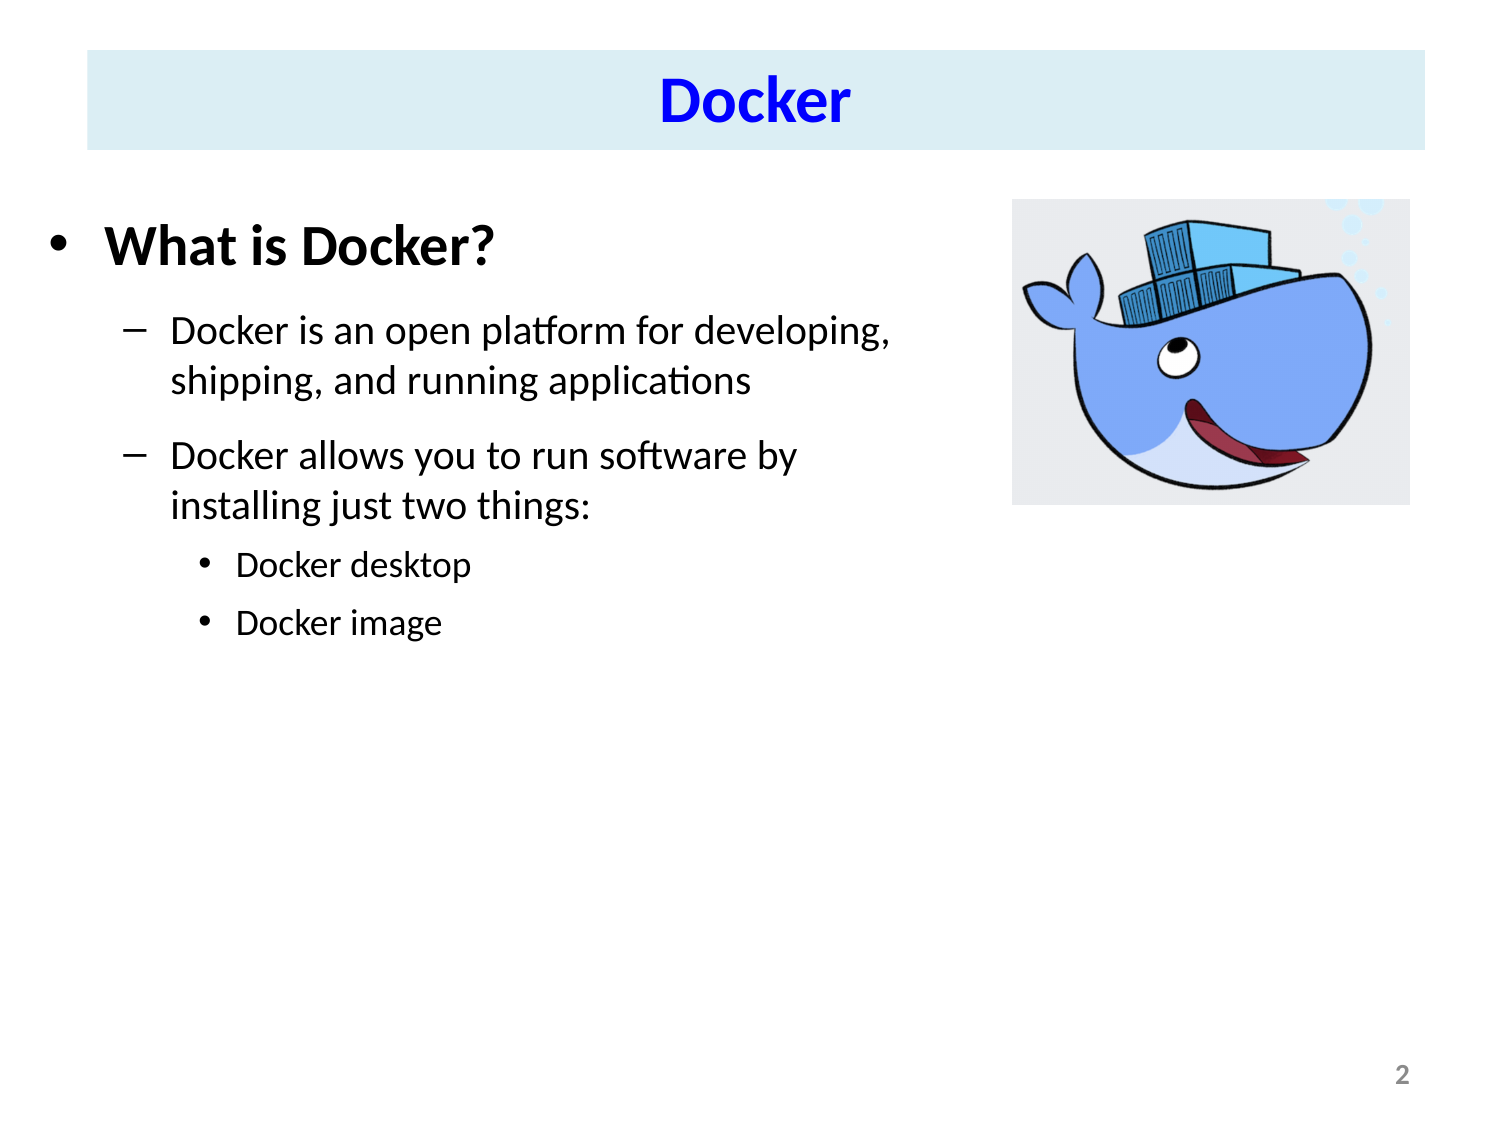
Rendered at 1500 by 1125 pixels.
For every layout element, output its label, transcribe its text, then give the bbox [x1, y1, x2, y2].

text_box Docker [87, 50, 1425, 150]
slide_number 2 [1312, 1042, 1425, 1103]
list What is Docker? Docker is an open platform for developing, shipping, and running applications Docker allows you to run software by installing just two things: Docker desktop Docker image [33, 200, 942, 663]
picture [1012, 199, 1410, 505]
